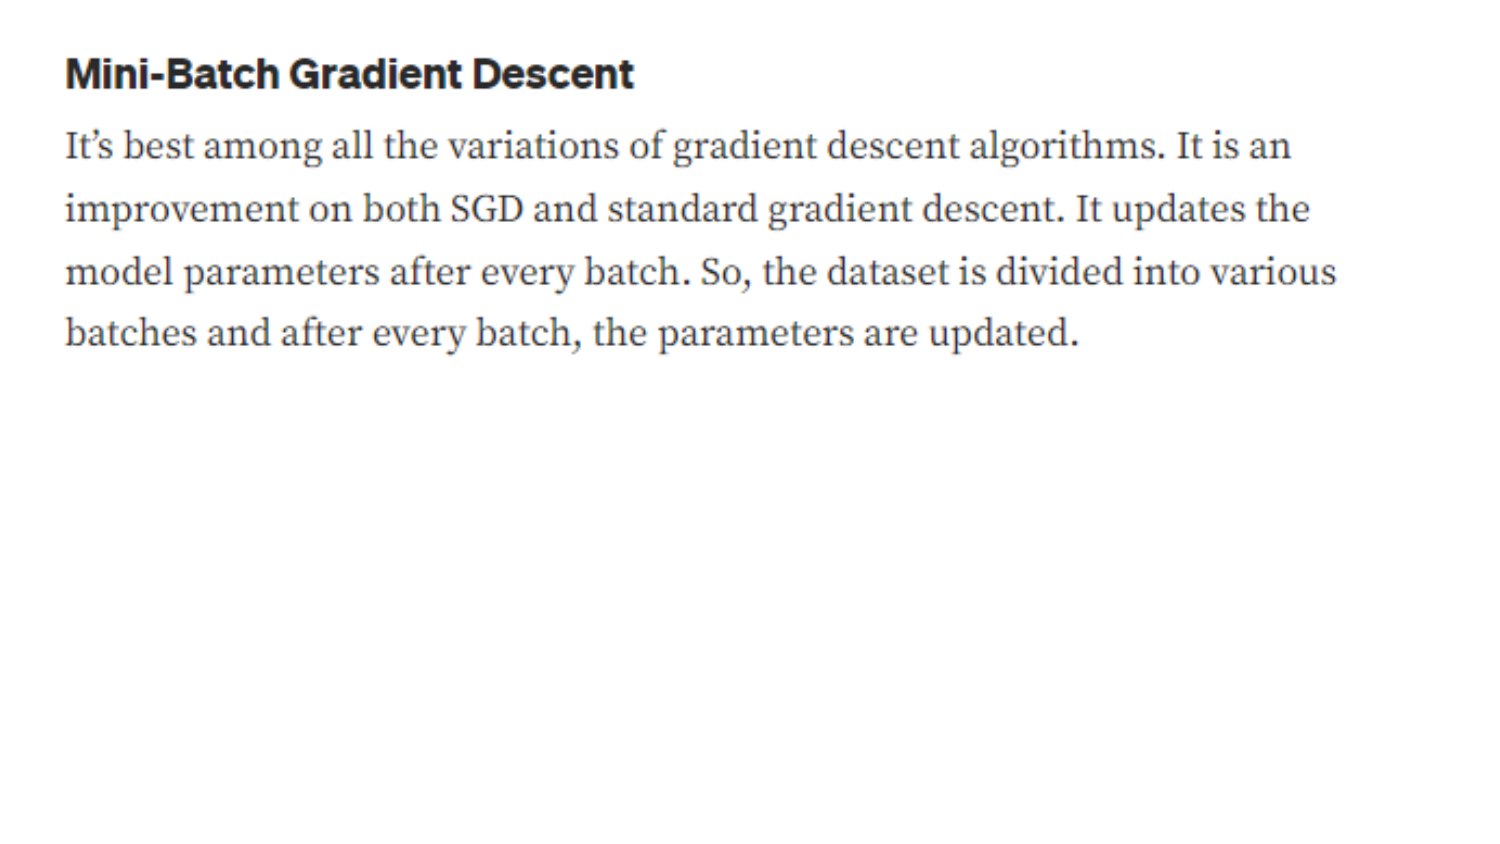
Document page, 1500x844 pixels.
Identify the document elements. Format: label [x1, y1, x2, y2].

picture [24, 24, 1398, 383]
